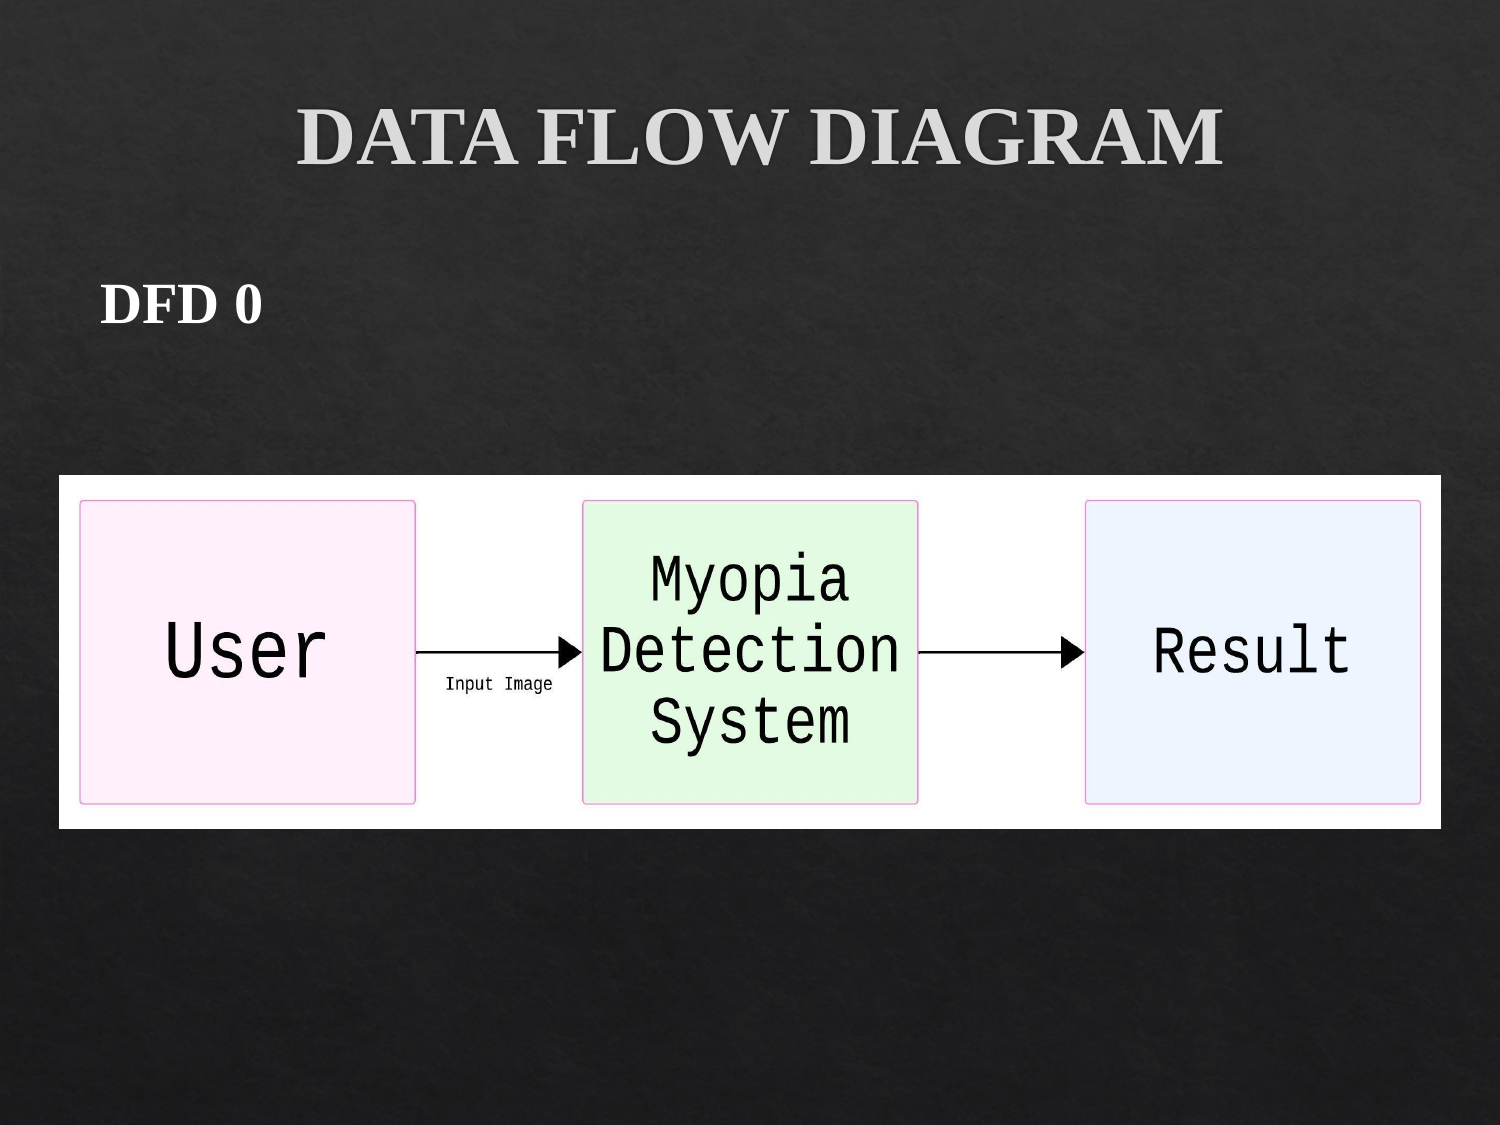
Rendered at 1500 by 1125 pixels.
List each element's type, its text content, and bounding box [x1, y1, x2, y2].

title DATA FLOW DIAGRAM [124, 51, 1399, 211]
text_box DFD 0 [85, 257, 359, 343]
picture [59, 475, 1441, 829]
